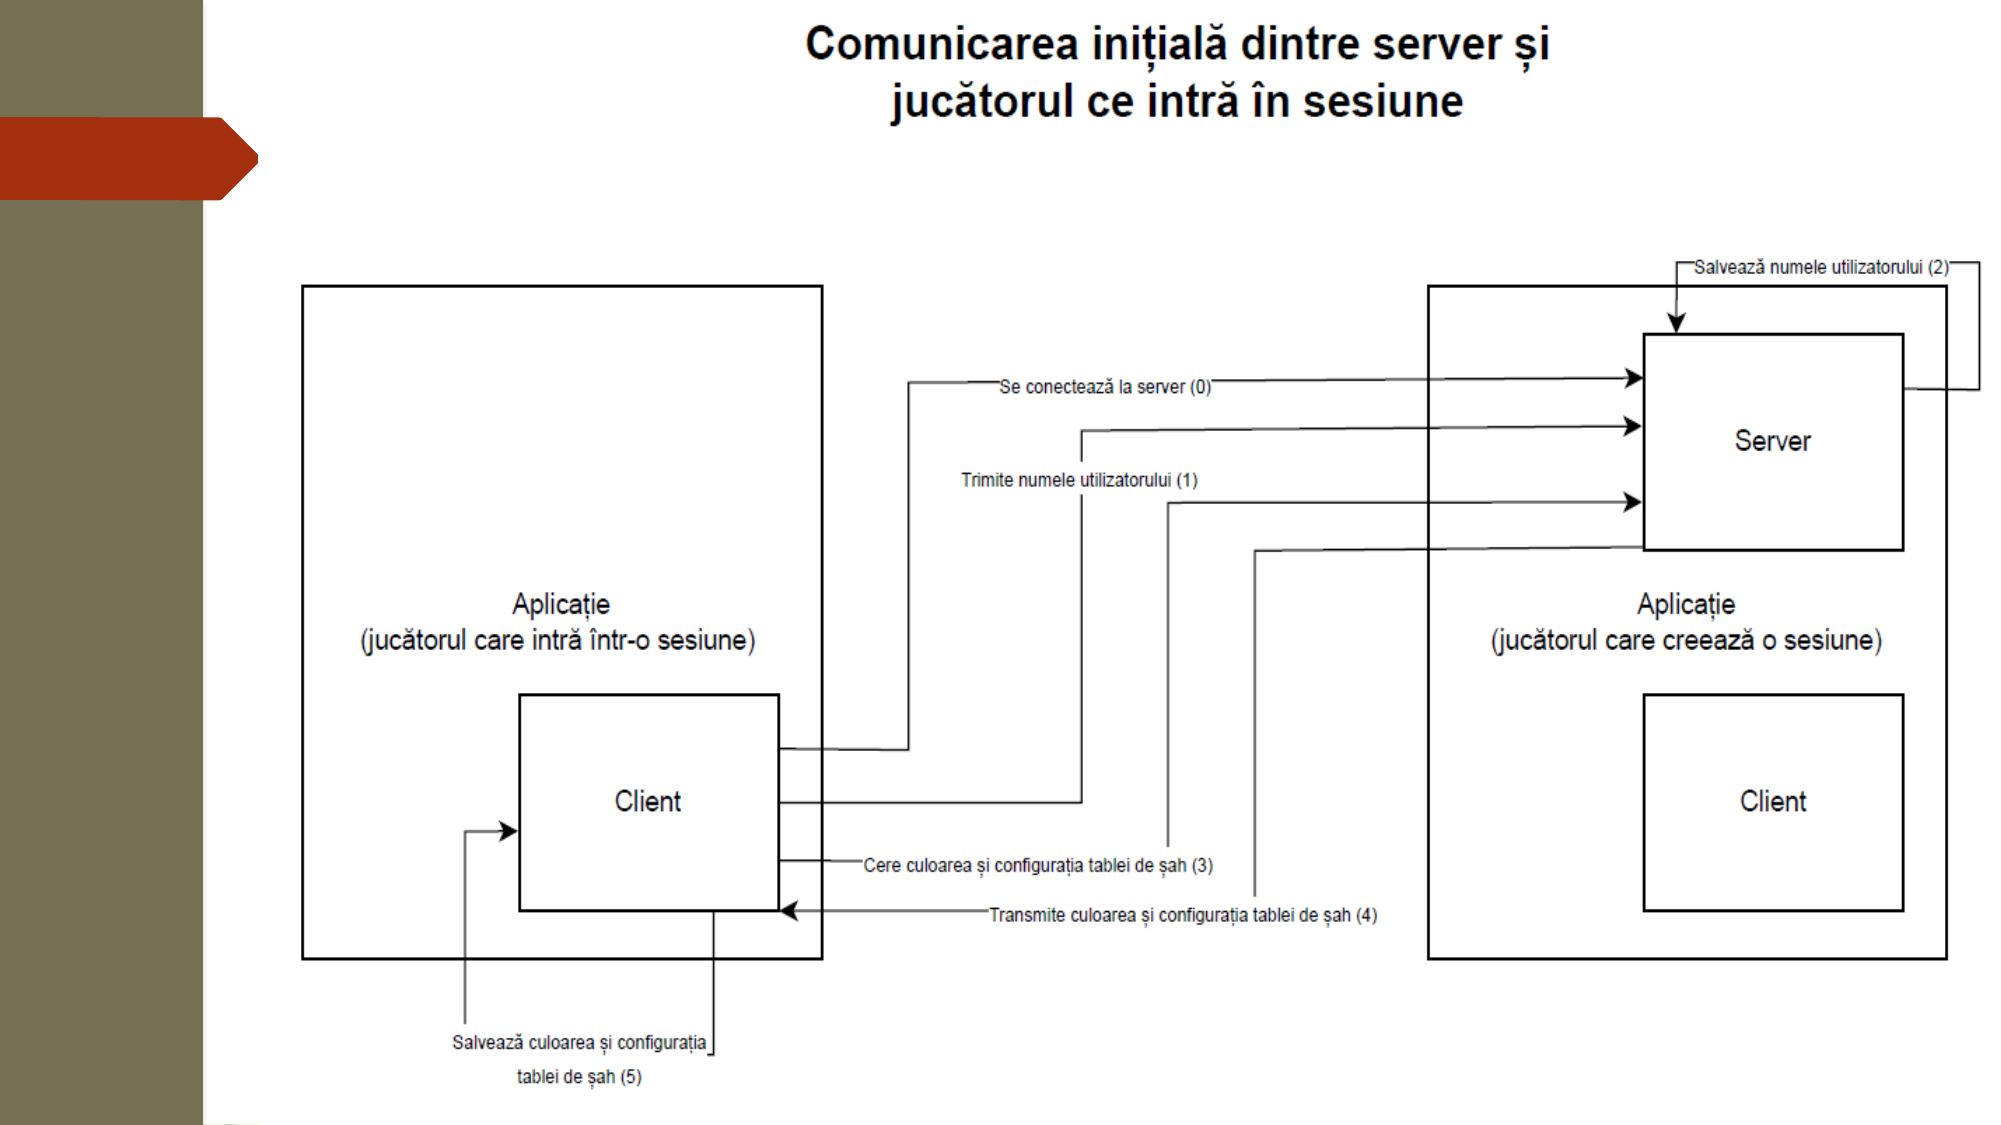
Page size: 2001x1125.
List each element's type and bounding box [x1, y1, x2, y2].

text_box [4, 0, 256, 1125]
picture [257, 0, 2000, 1125]
